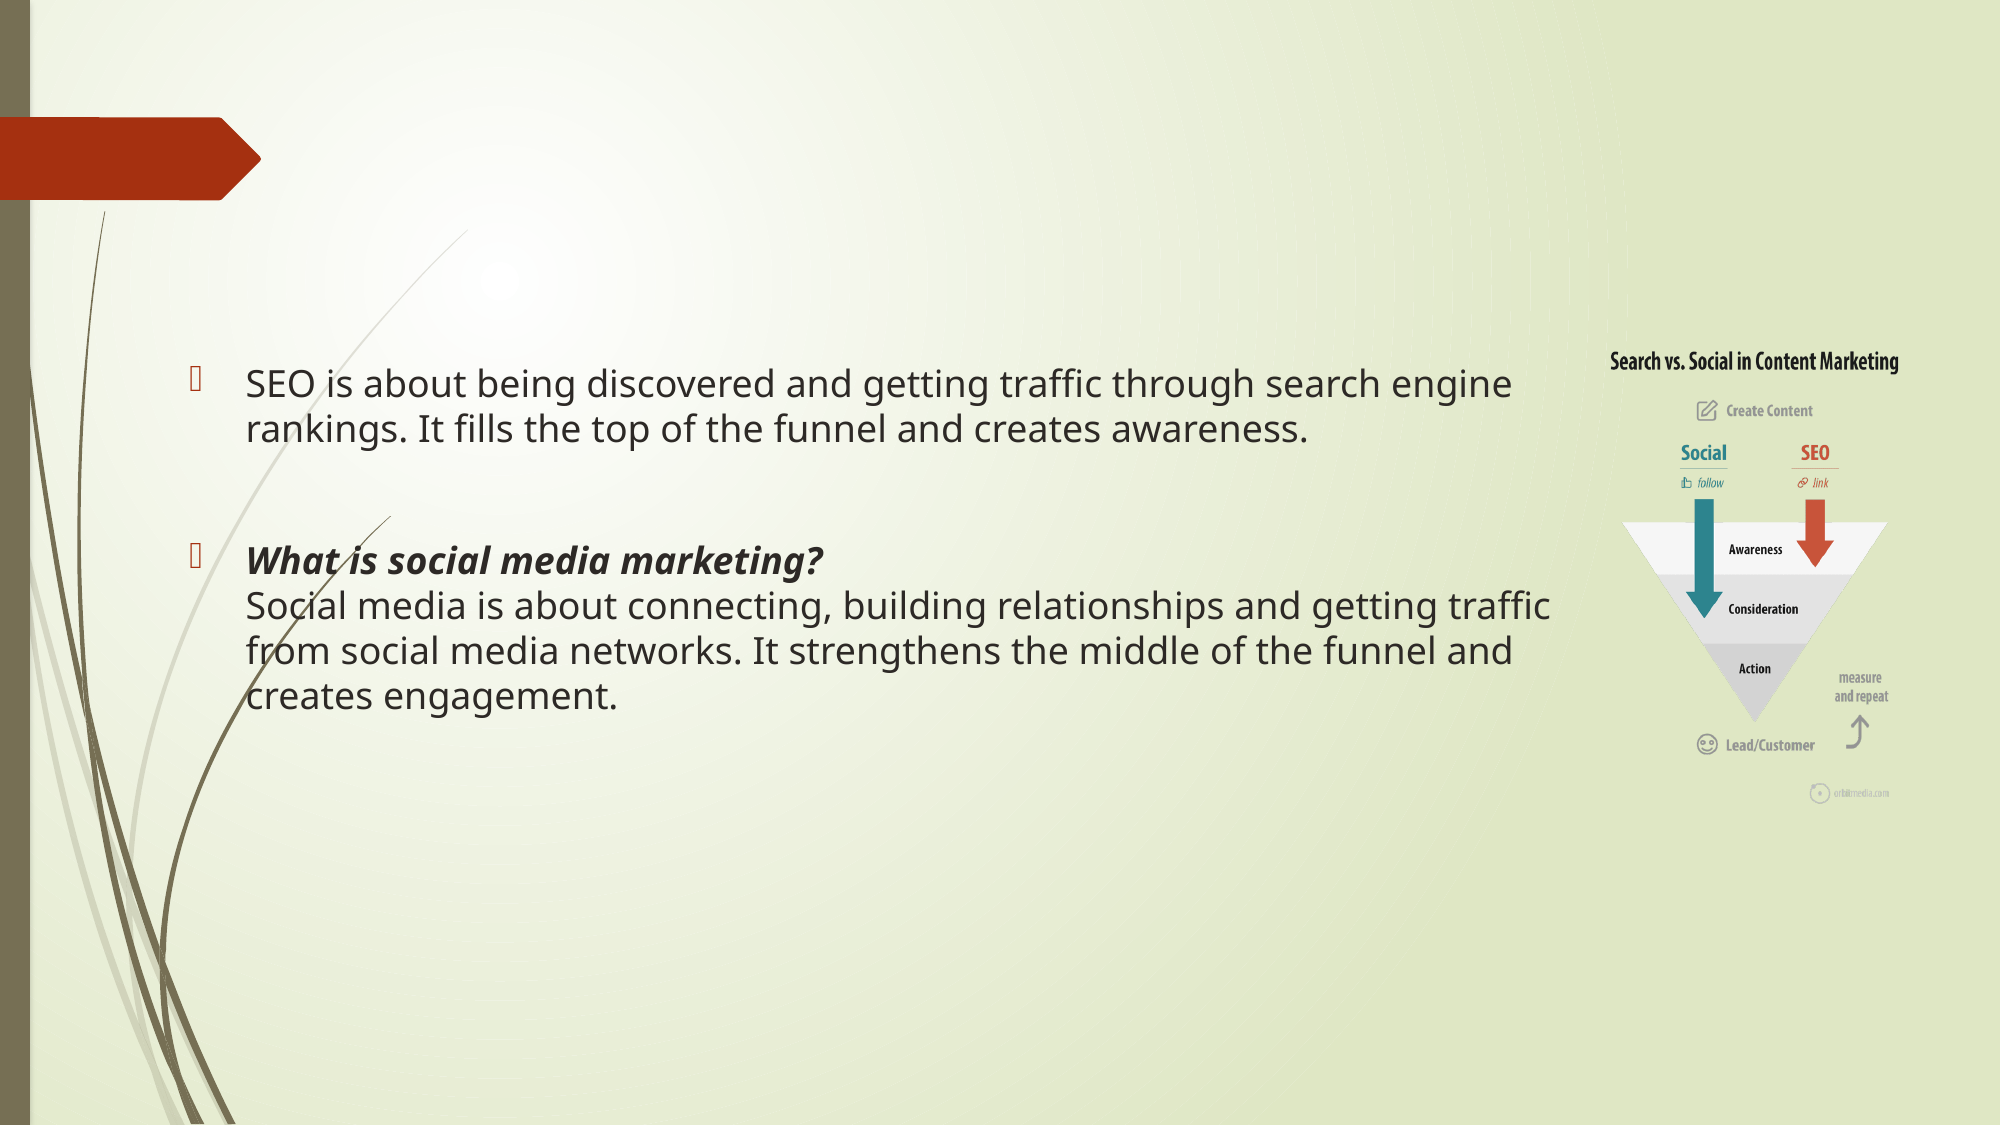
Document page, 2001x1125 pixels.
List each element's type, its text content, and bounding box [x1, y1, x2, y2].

picture [1596, 327, 1913, 824]
list SEO is about being discovered and getting traffic through search engine rankings. It fills the top of the funnel and creates awareness. What is social media marketing? Social media is about connecting, building relationships and getting traffic from social media networks. It strengthens the middle of the funnel and creates engagement. [174, 352, 1637, 973]
